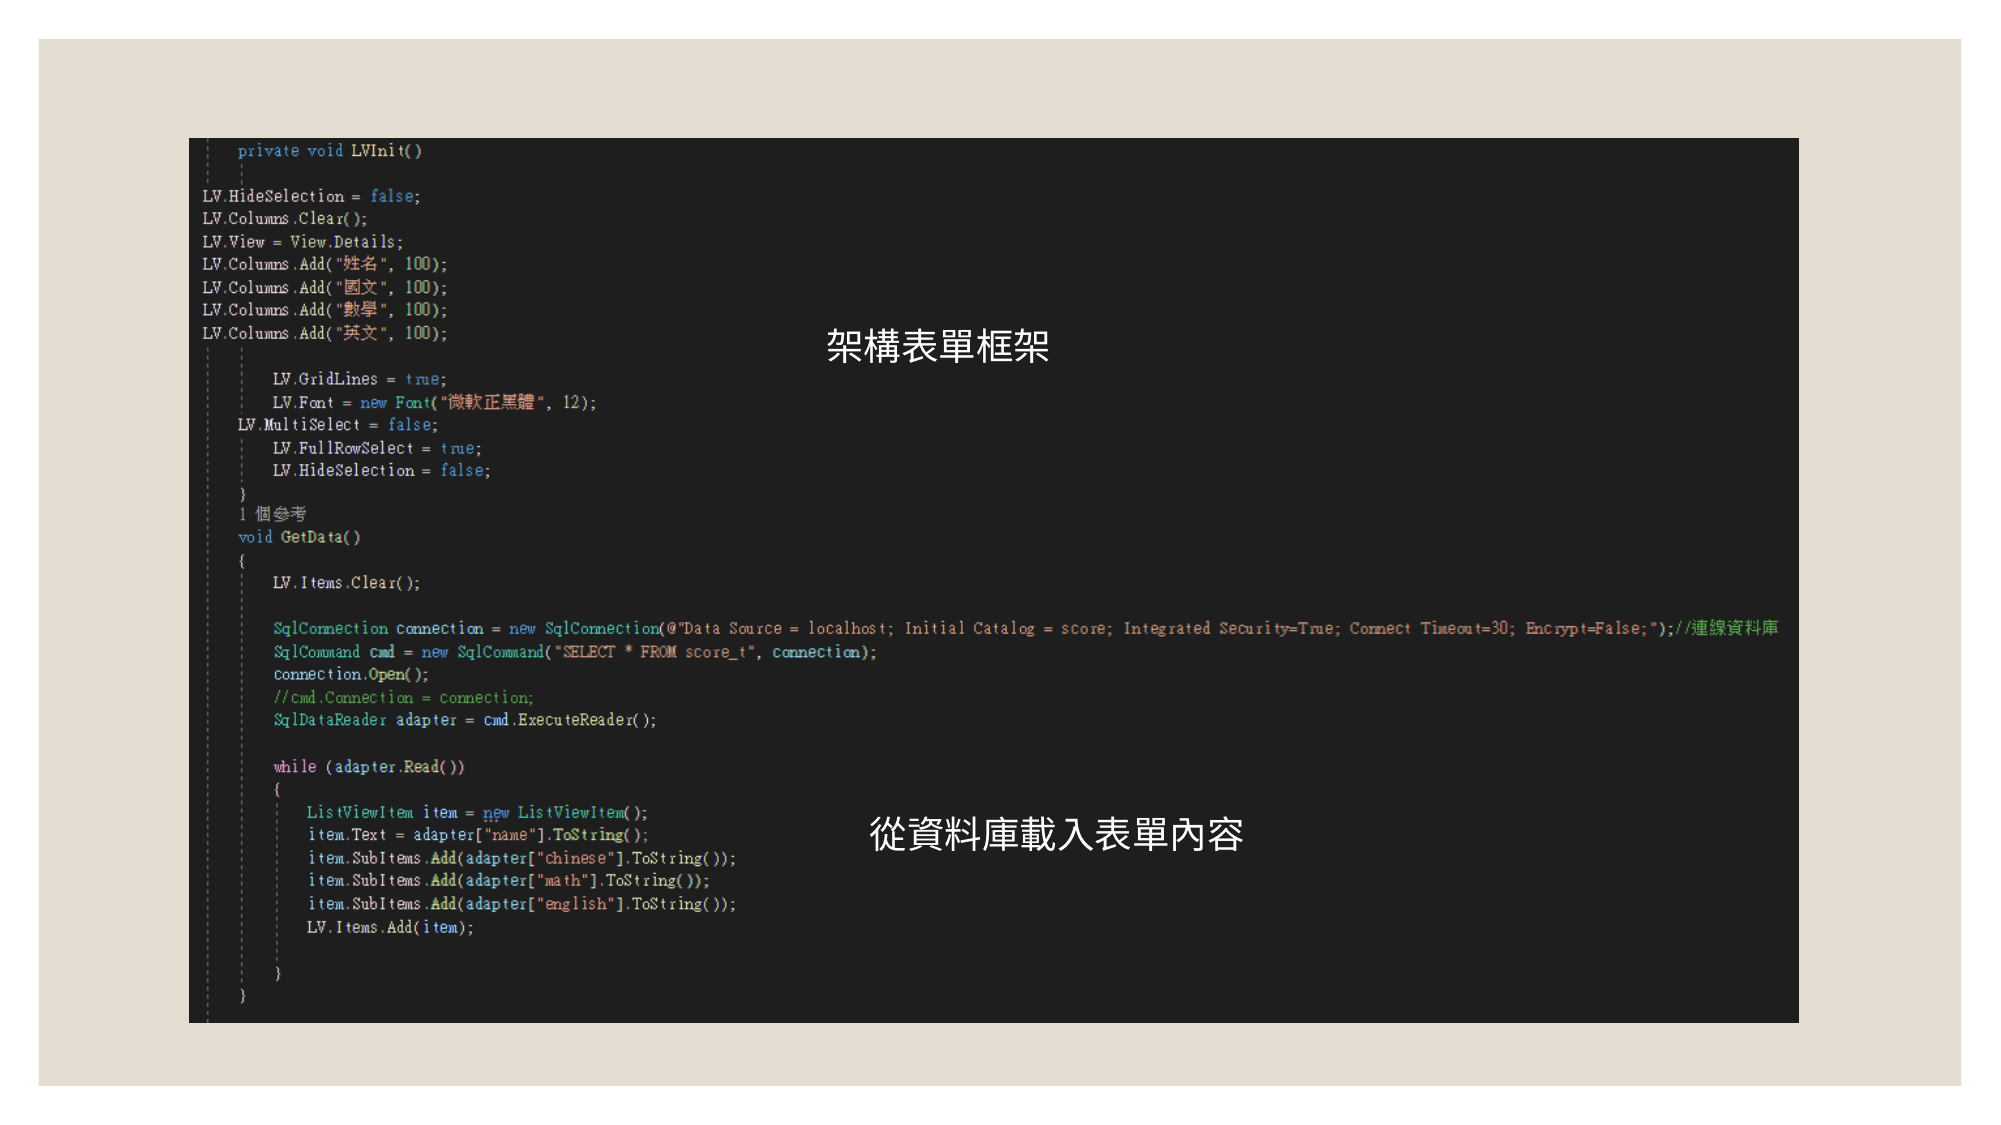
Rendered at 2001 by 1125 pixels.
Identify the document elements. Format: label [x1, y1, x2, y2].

picture [189, 138, 1799, 1023]
